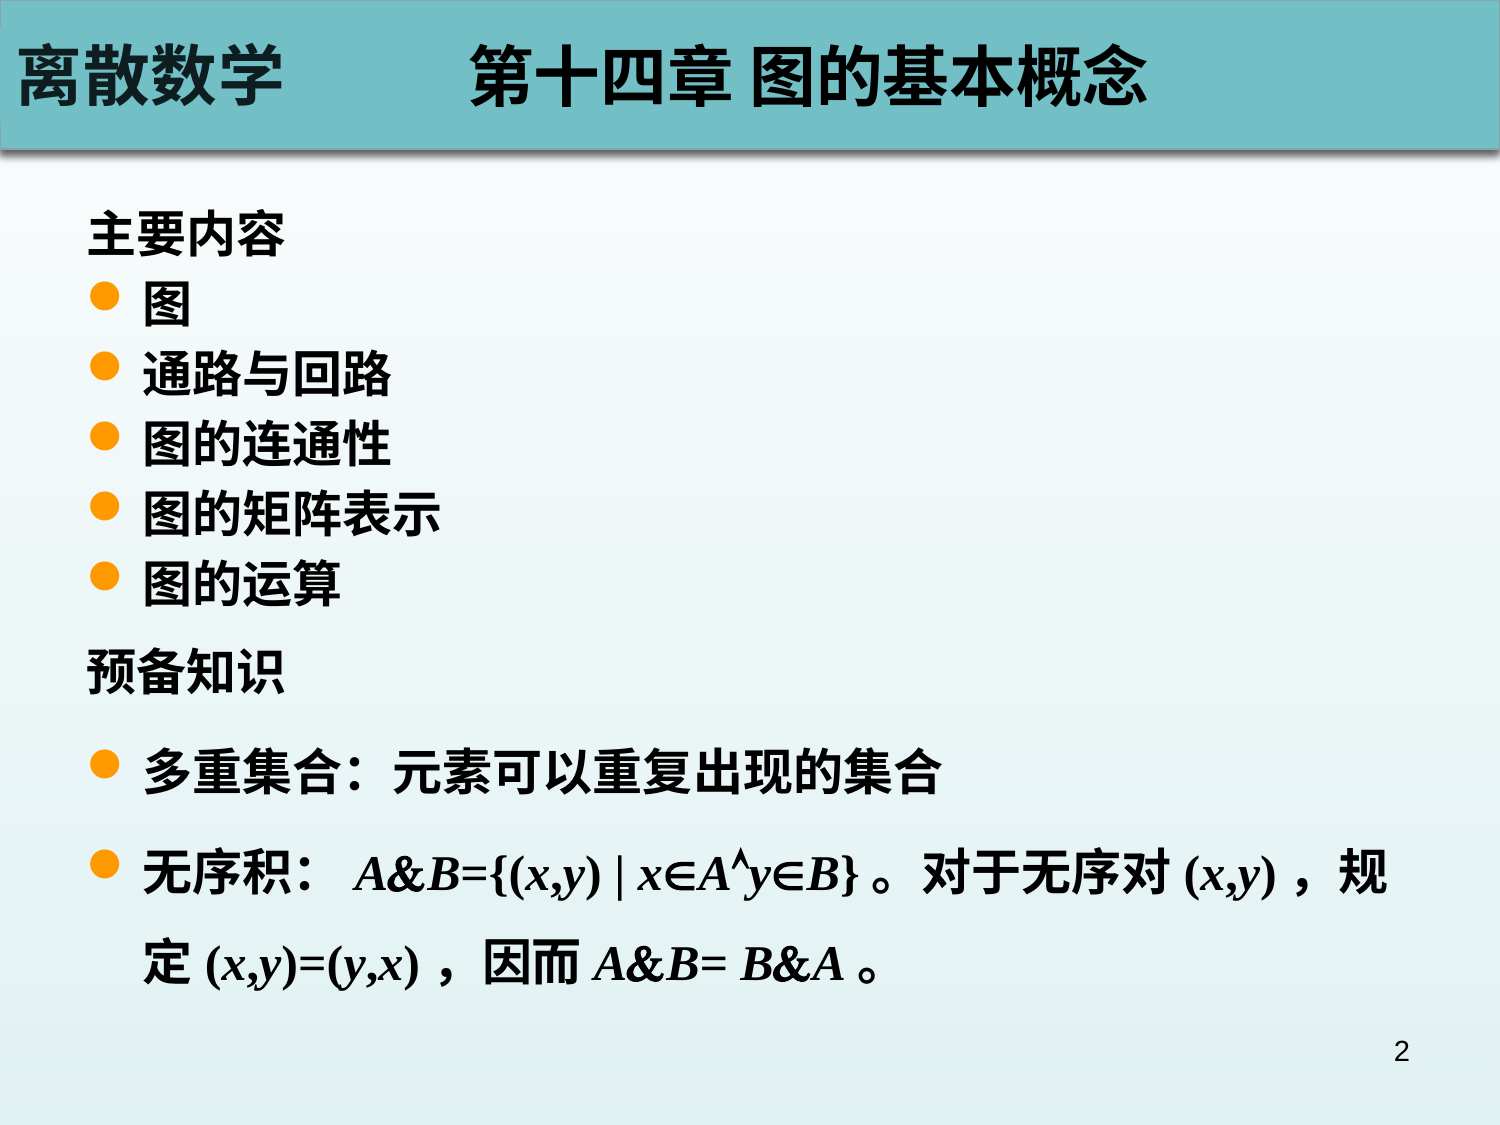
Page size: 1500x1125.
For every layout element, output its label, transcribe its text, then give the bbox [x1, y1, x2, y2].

list 主要内容 图 通路与回路 图的连通性 图的矩阵表示 图的运算 预备知识 多重集合：元素可以重复出现的集合 无序积：AB={(x,y) | xAyB}。对于无序对(x,y)，规定(x,y)=(y,x)，因而AB= BA。 [71, 195, 1422, 938]
title 第十四章 图的基本概念 [306, 40, 1311, 109]
slide_number 2 [1074, 1024, 1425, 1103]
